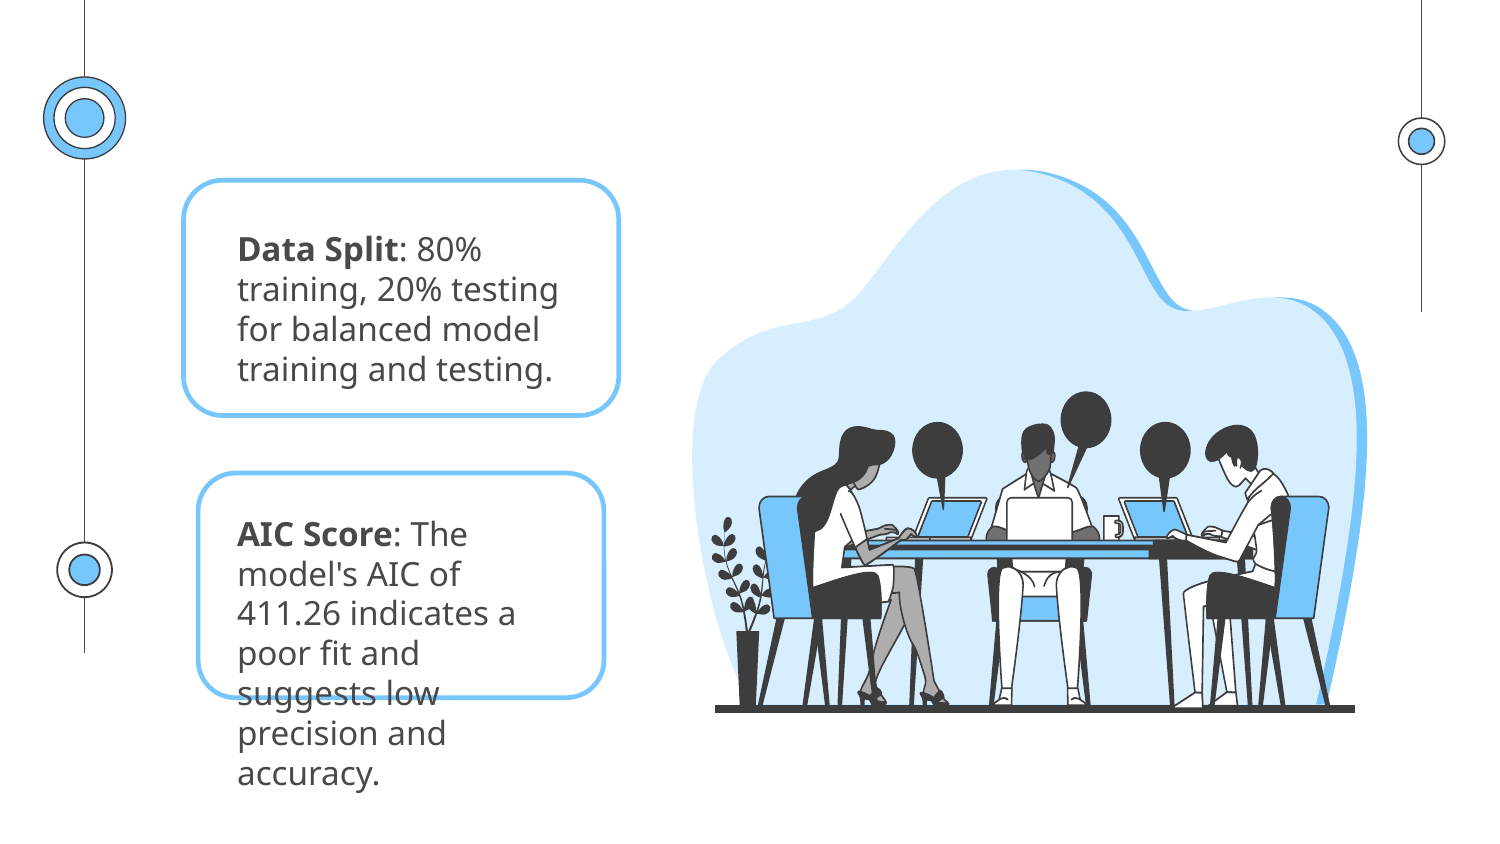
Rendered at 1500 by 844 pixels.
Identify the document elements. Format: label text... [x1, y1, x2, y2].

subtitle Data Split: 80% training, 20% testing for balanced model training and testing. [221, 213, 581, 314]
text_box [183, 180, 619, 416]
text_box [198, 473, 604, 698]
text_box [670, 169, 1381, 714]
subtitle AIC Score: The model's AIC of 411.26 indicates a poor fit and suggests low precision and accuracy. [221, 497, 581, 598]
